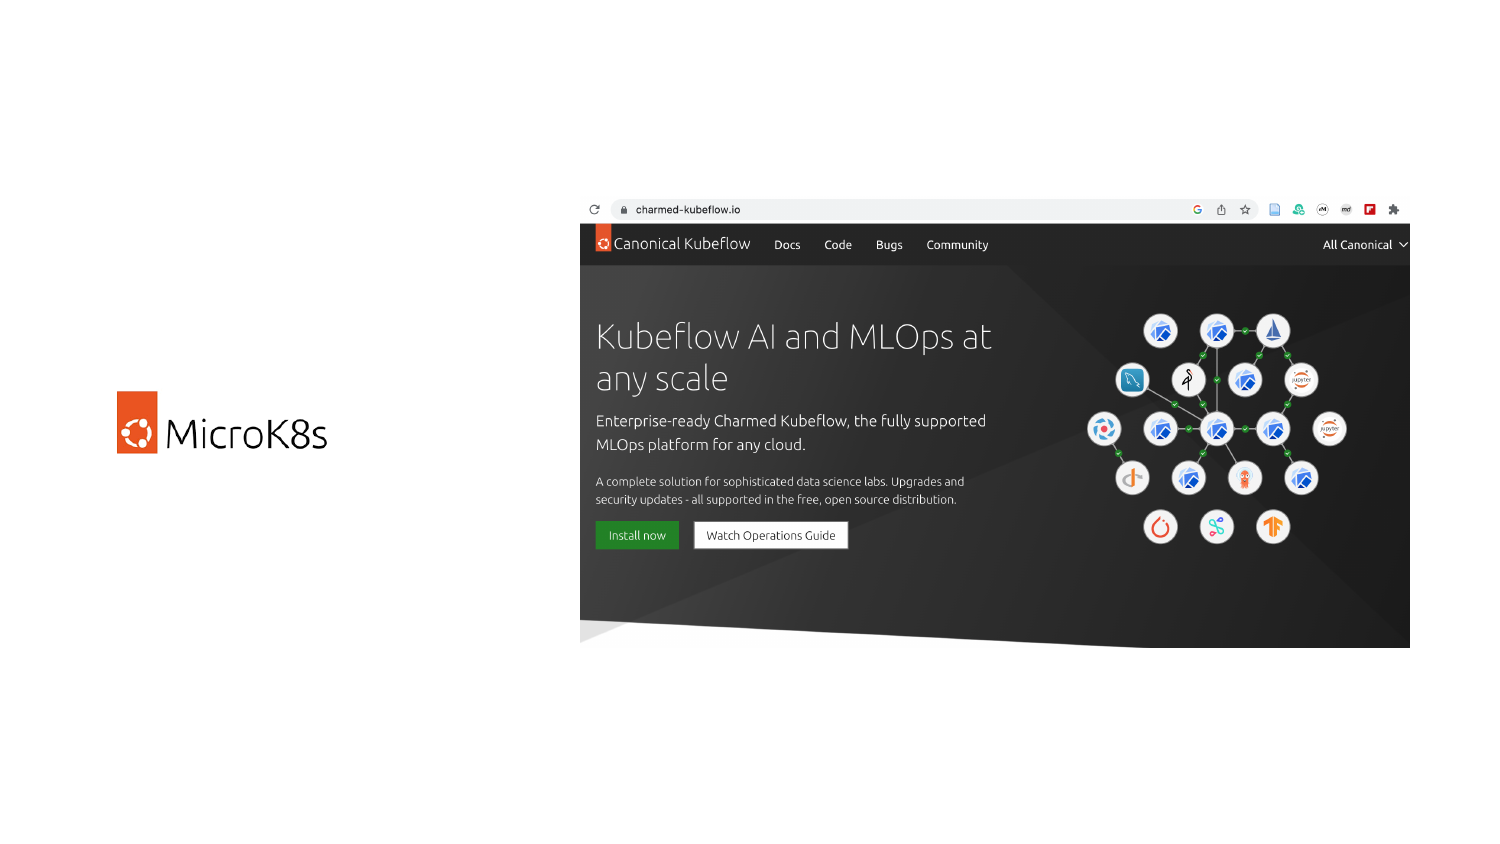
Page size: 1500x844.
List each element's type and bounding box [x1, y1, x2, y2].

picture [580, 196, 1410, 648]
picture [90, 348, 353, 496]
